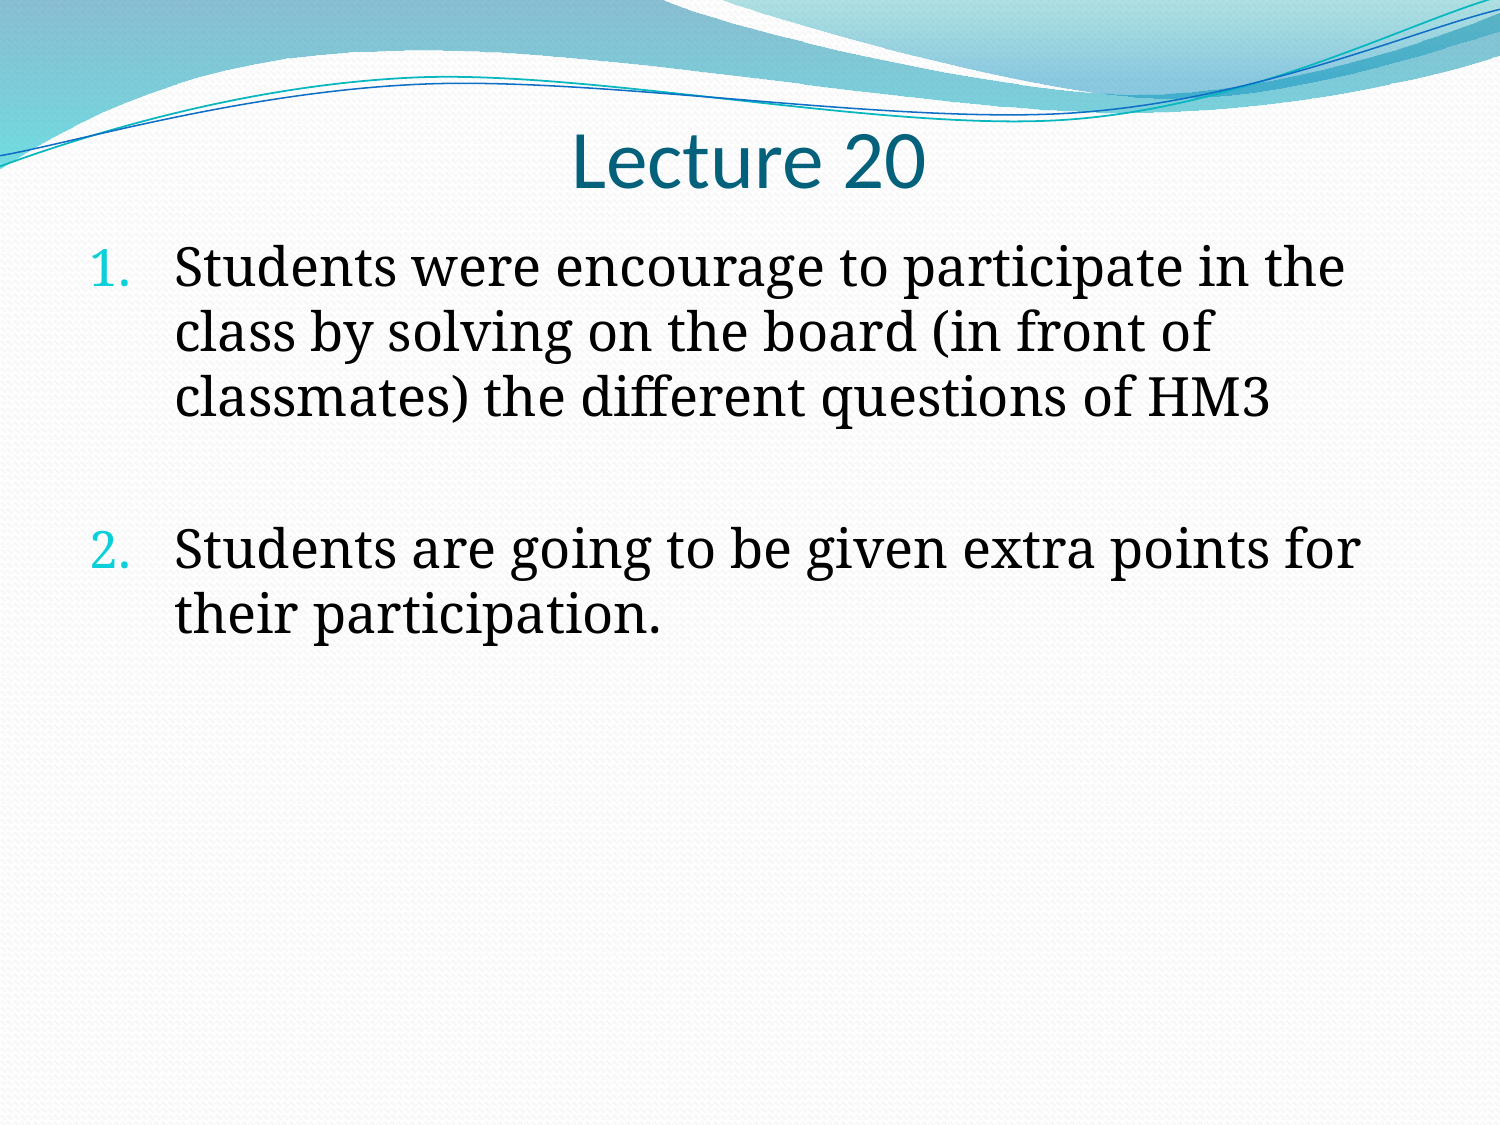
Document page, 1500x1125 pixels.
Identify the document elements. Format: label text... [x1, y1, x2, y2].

list Students were encourage to participate in the class by solving on the board (in front of classmates) the different questions of HM3 Students are going to be given extra points for their participation. [75, 224, 1413, 1076]
title Lecture 20 [129, 87, 1369, 206]
